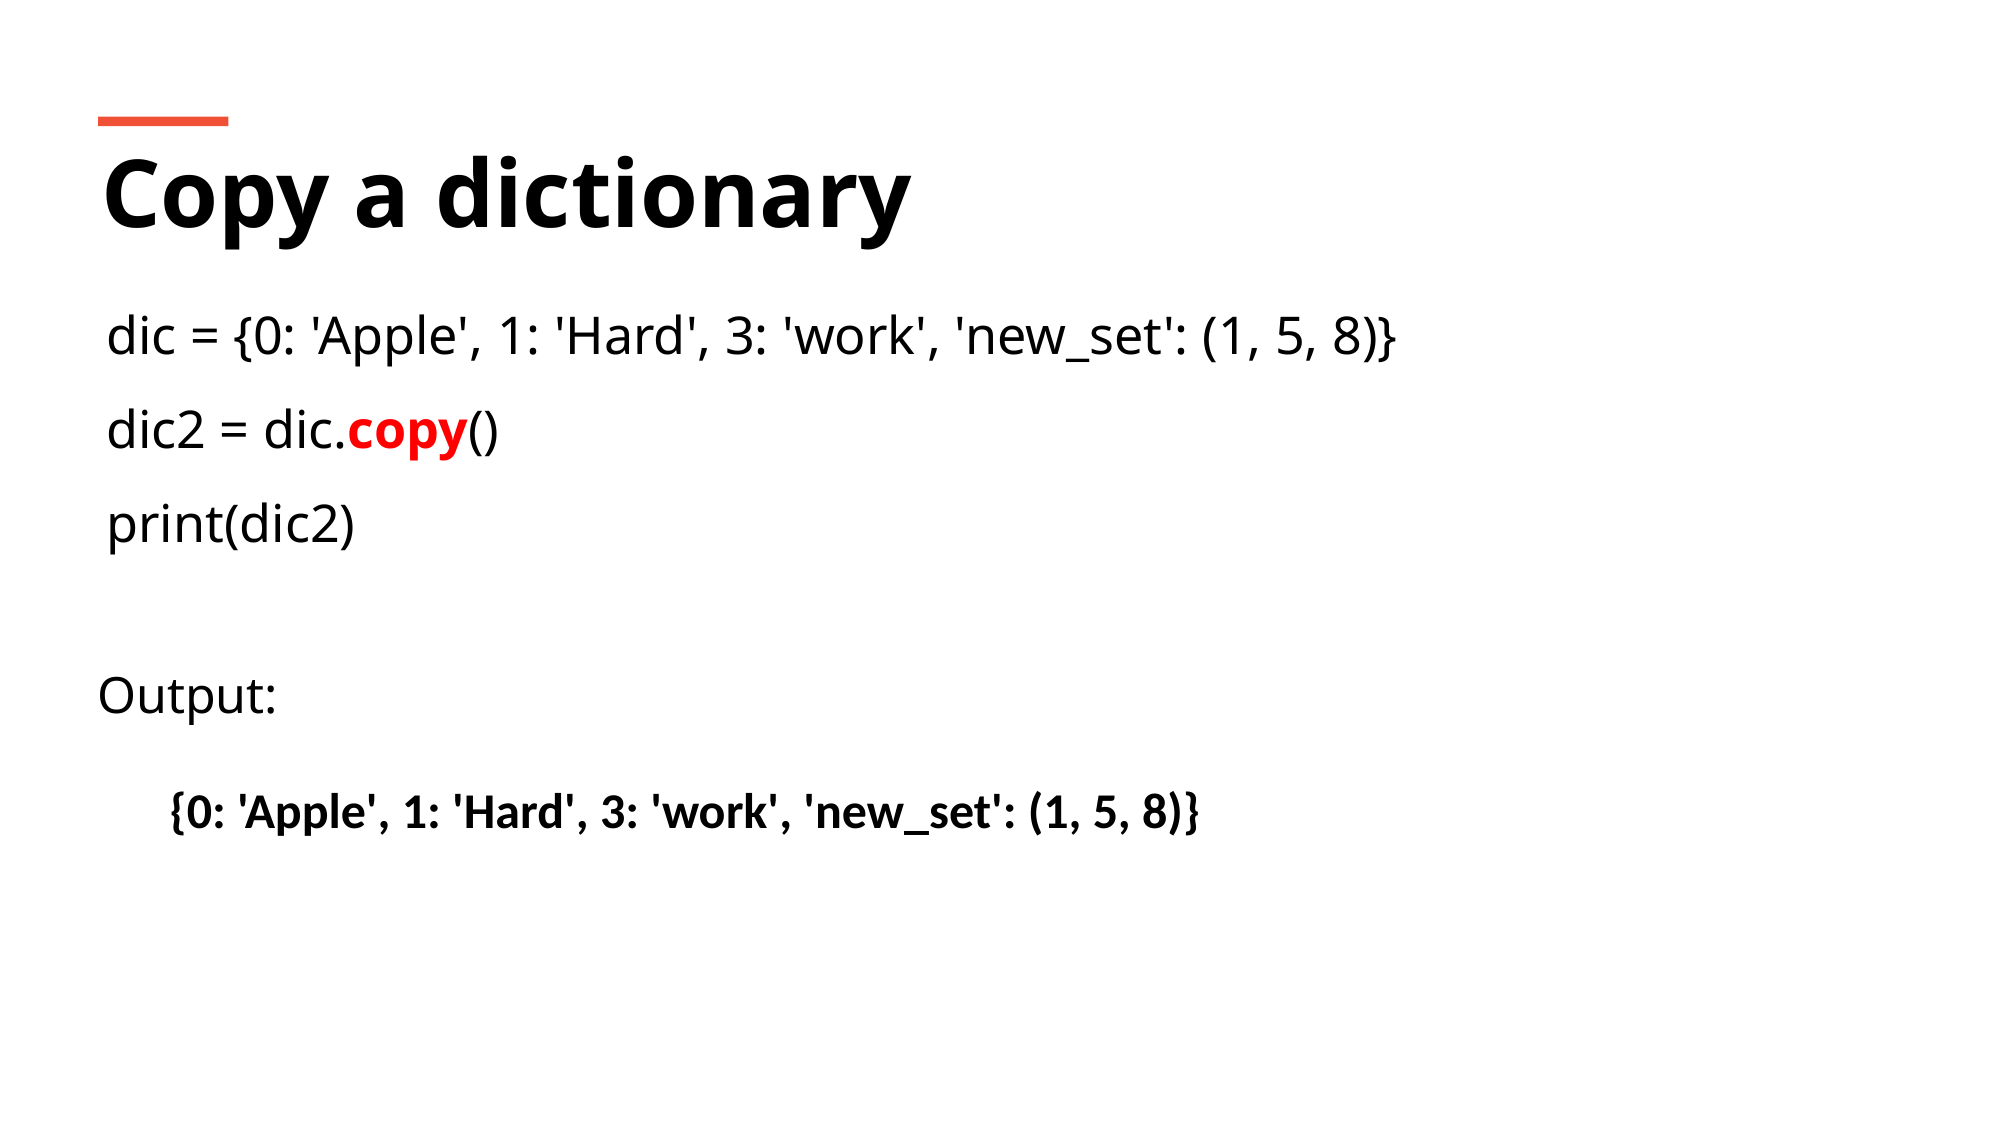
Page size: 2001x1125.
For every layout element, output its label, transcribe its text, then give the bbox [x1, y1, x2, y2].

text_box dic = {0: 'Apple', 1: 'Hard', 3: 'work', 'new_set': (1, 5, 8)} dic2 = dic.copy() print(dic2) [91, 264, 1914, 561]
text_box [96, 115, 231, 128]
text_box Output: [82, 655, 294, 731]
text_box Copy a dictionary [86, 126, 1914, 254]
text_box {0: 'Apple', 1: 'Hard', 3: 'work', 'new_set': (1, 5, 8)} [154, 740, 1216, 846]
